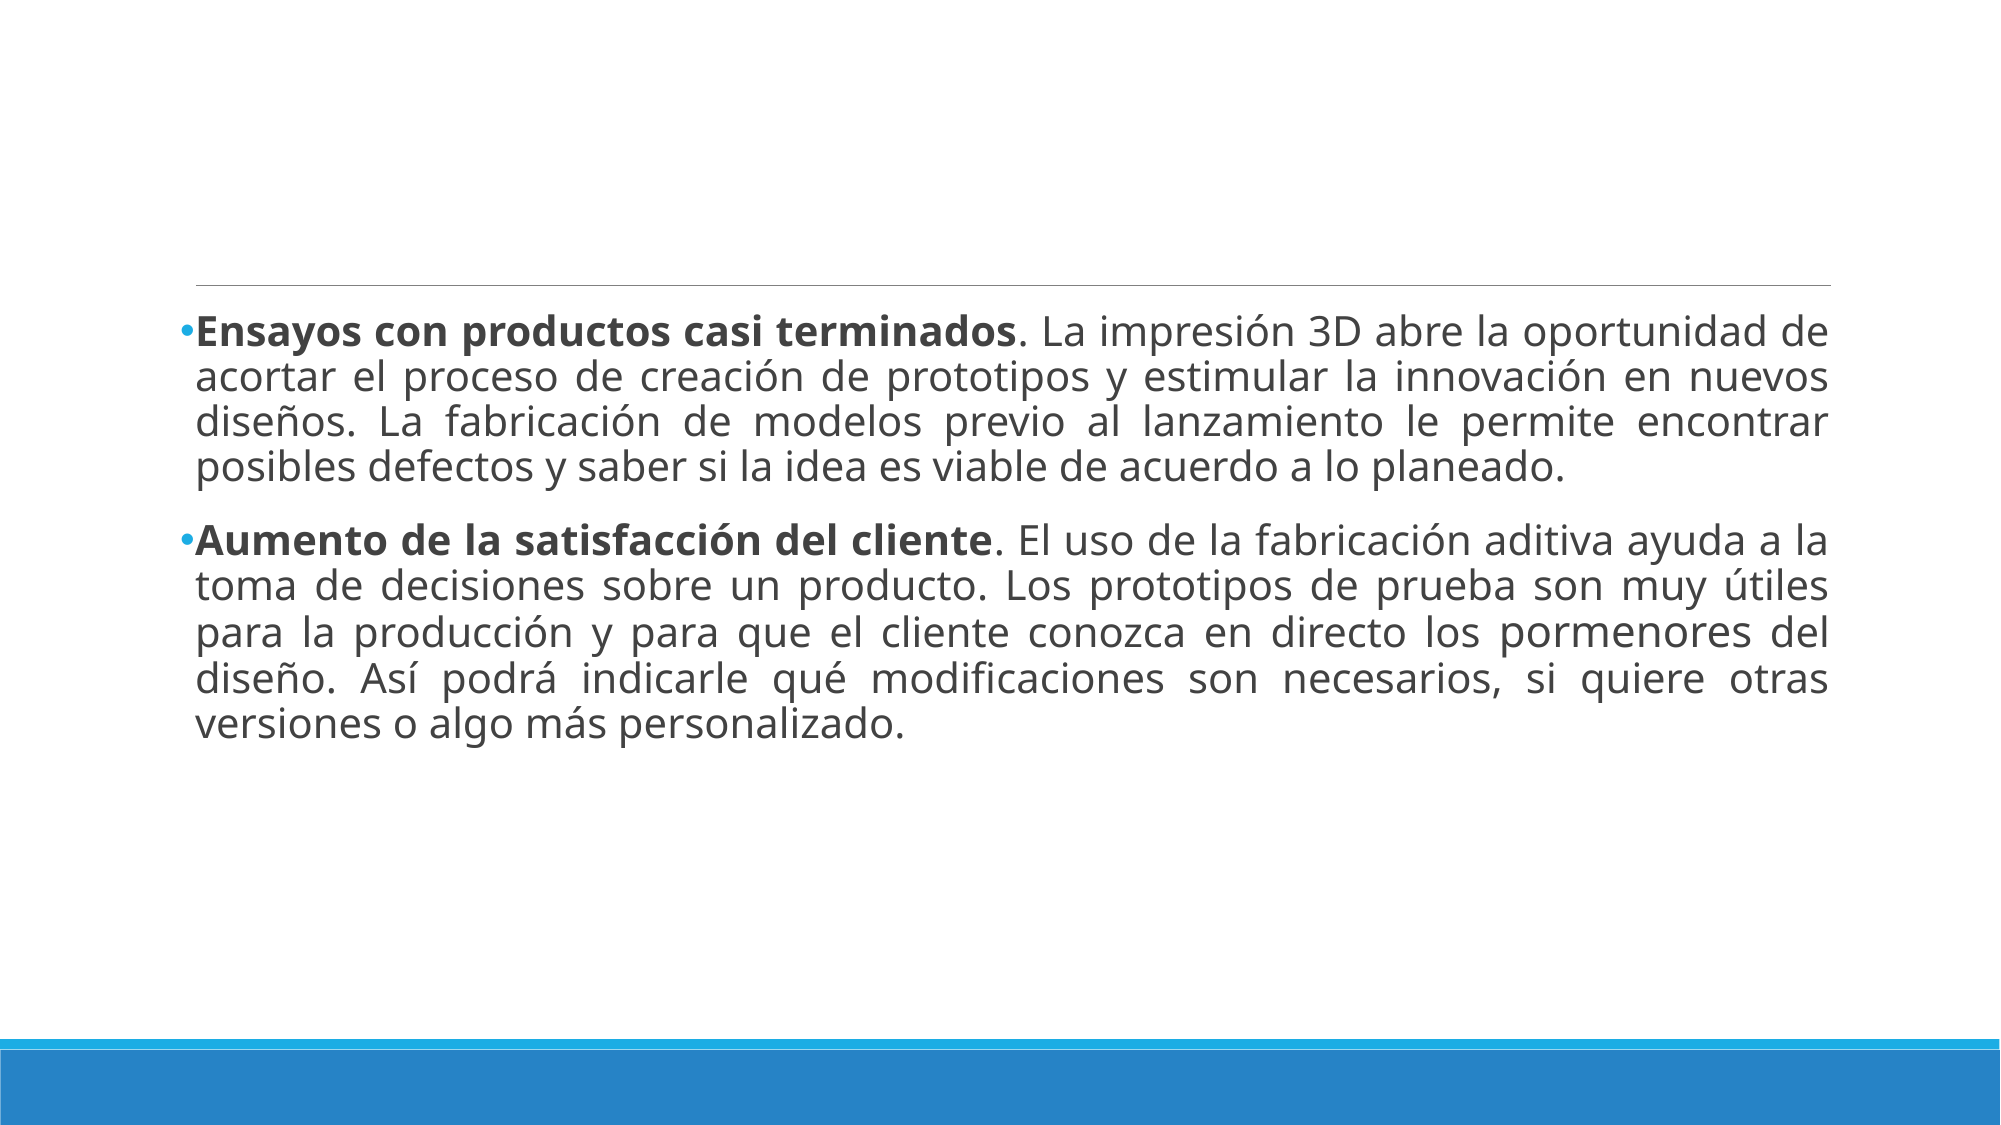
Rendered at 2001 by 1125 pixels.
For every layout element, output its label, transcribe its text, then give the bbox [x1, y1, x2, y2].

list Ensayos con productos casi terminados. La impresión 3D abre la oportunidad de acortar el proceso de creación de prototipos y estimular la innovación en nuevos diseños. La fabricación de modelos previo al lanzamiento le permite encontrar posibles defectos y saber si la idea es viable de acuerdo a lo planeado. Aumento de la satisfacción del cliente. El uso de la fabricación aditiva ayuda a la toma de decisiones sobre un producto. Los prototipos de prueba son muy útiles para la producción y para que el cliente conozca en directo los pormenores del diseño. Así podrá indicarle qué modificaciones son necesarios, si quiere otras versiones o algo más personalizado. [180, 302, 1830, 963]
